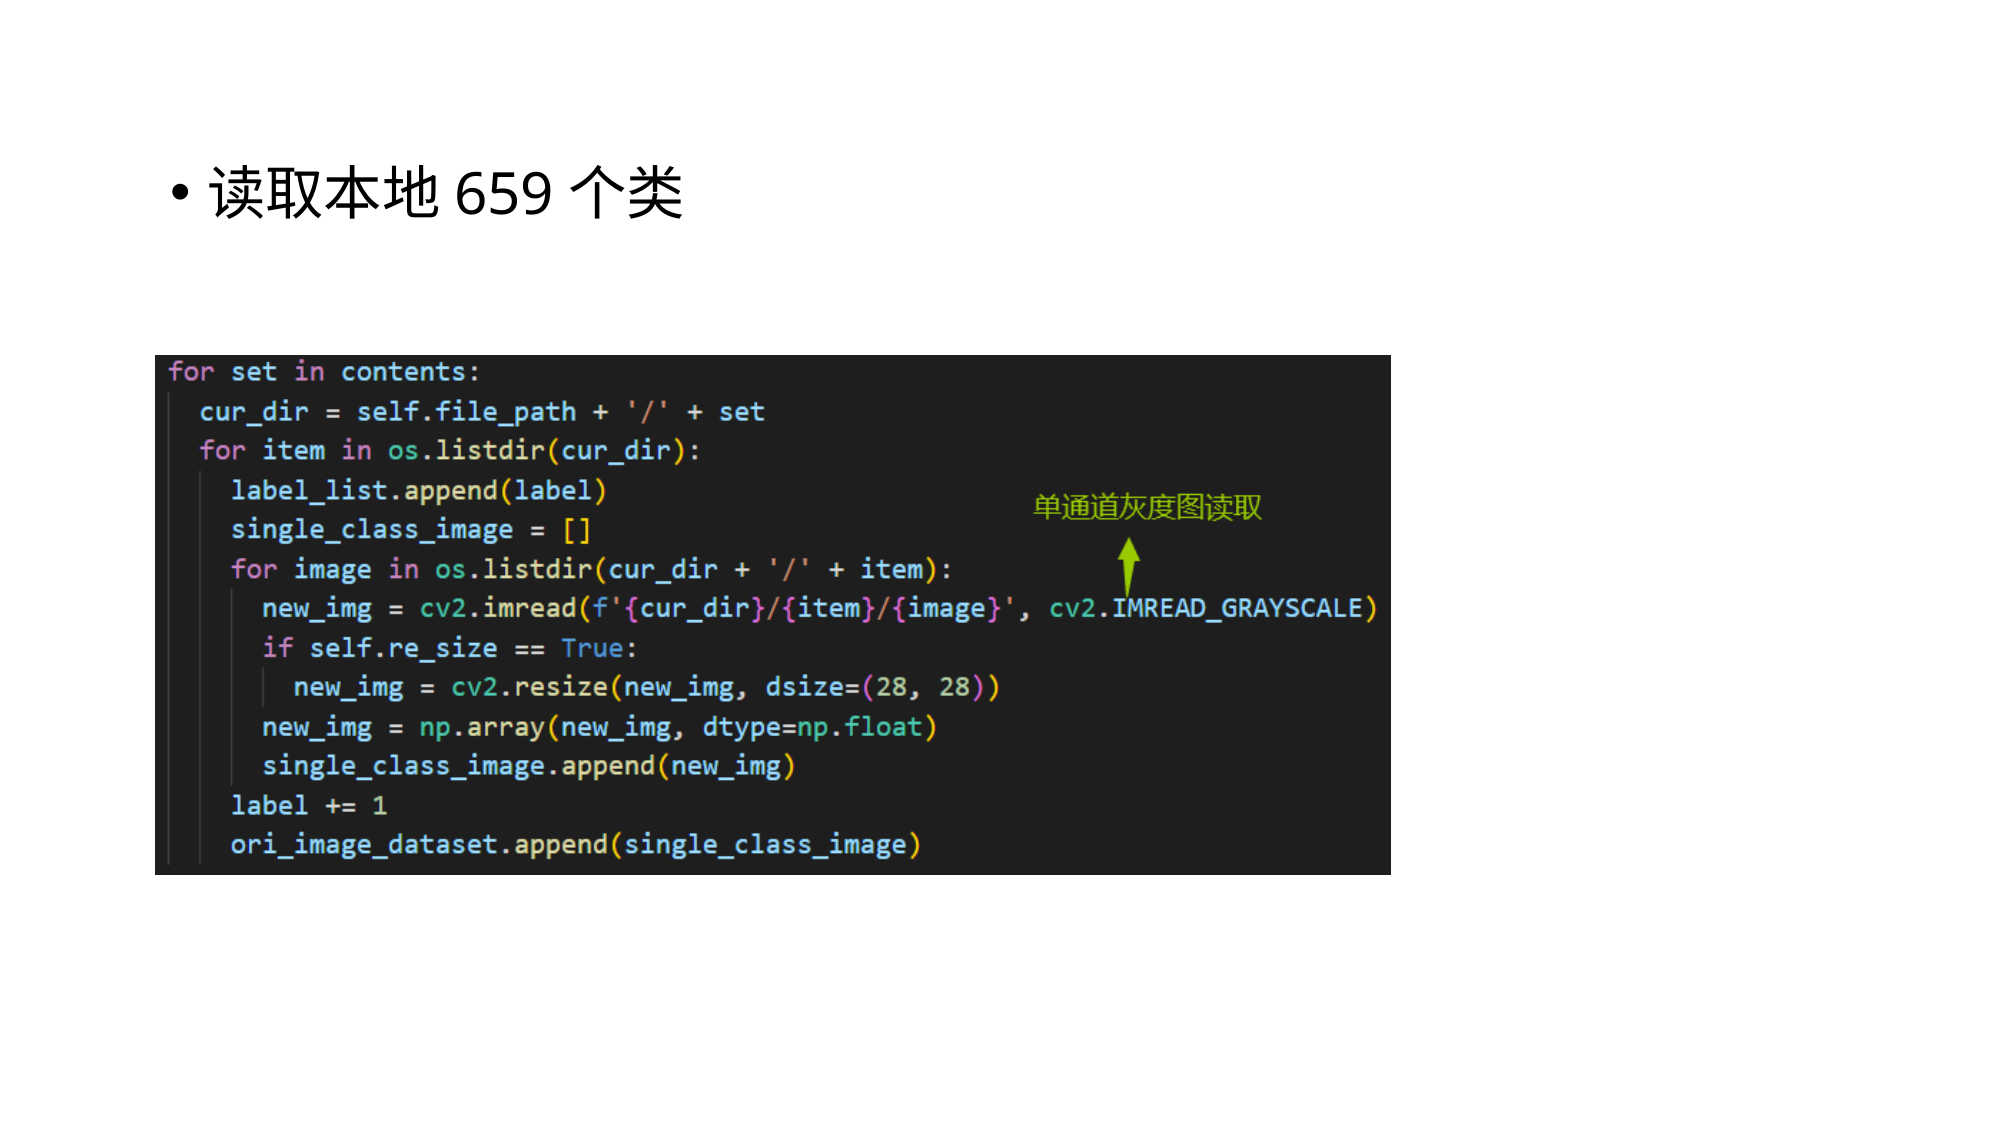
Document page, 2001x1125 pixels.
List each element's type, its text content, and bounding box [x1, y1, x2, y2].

text_box 读取本地659个类 [155, 156, 776, 239]
picture [155, 355, 1391, 875]
